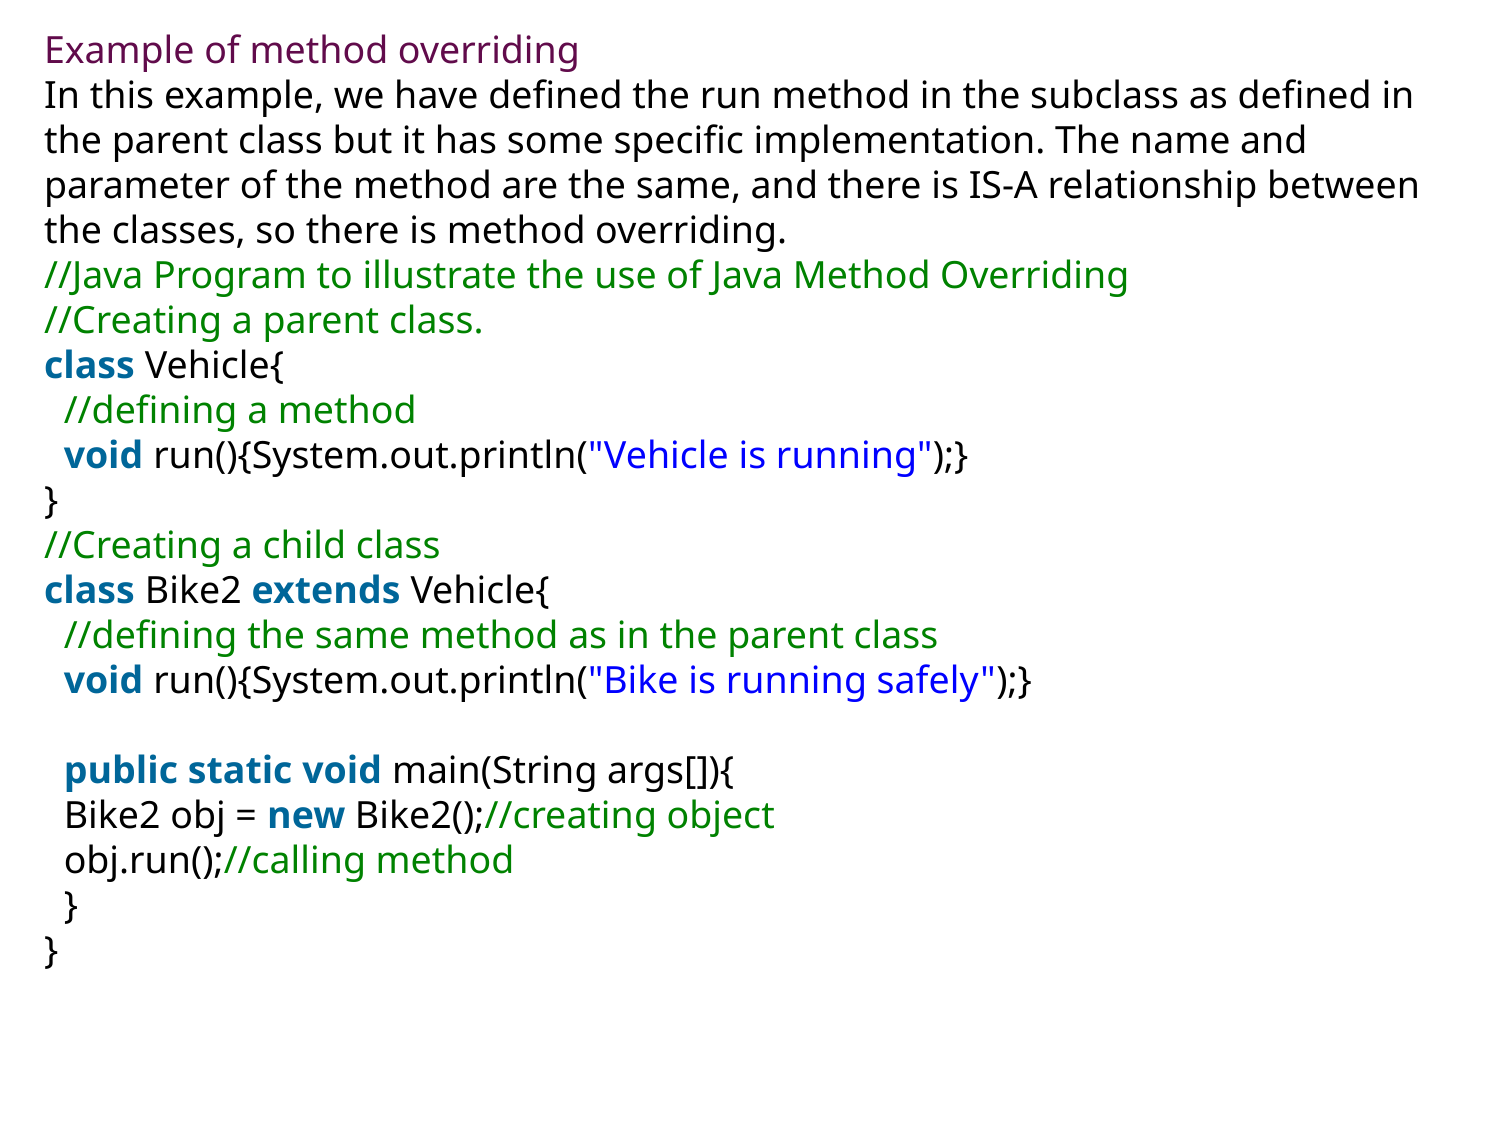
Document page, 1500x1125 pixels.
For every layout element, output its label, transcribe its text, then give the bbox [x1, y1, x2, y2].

text_box Example of method overriding In this example, we have defined the run method in the subclass as defined in the parent class but it has some specific implementation. The name and parameter of the method are the same, and there is IS-A relationship between the classes, so there is method overriding. //Java Program to illustrate the use of Java Method Overriding //Creating a parent class. class Vehicle{ //defining a method void run(){System.out.println("Vehicle is running");} } //Creating a child class class Bike2 extends Vehicle{ //defining the same method as in the parent class void run(){System.out.println("Bike is running safely");} public static void main(String args[]){ Bike2 obj = new Bike2();//creating object obj.run();//calling method } } [29, 19, 1459, 979]
